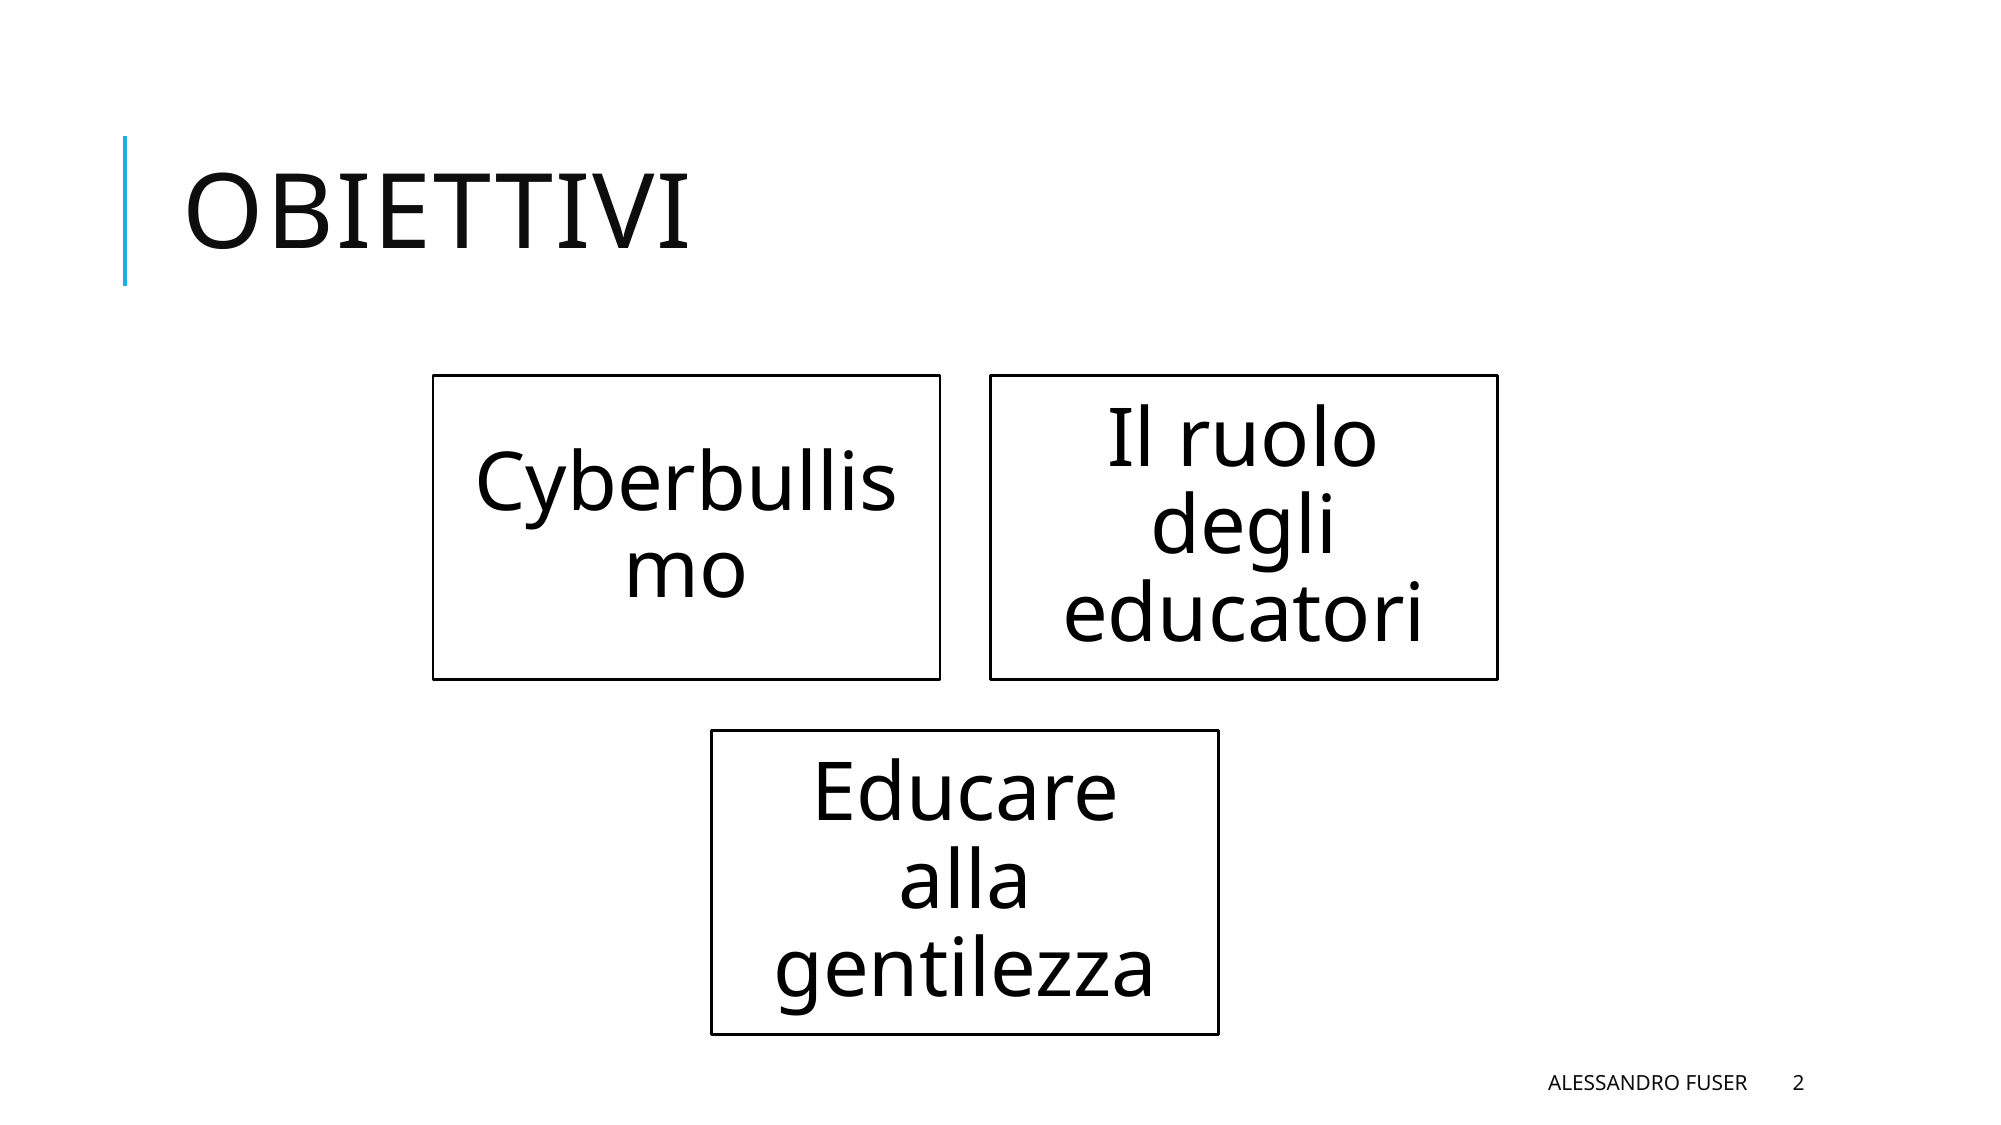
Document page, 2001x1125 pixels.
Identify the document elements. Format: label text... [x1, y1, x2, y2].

slide_number 2 [1777, 1061, 1938, 1107]
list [167, 374, 1763, 1036]
footer Alessandro Fuser [794, 1061, 1763, 1107]
title Obiettivi [168, 96, 1763, 342]
